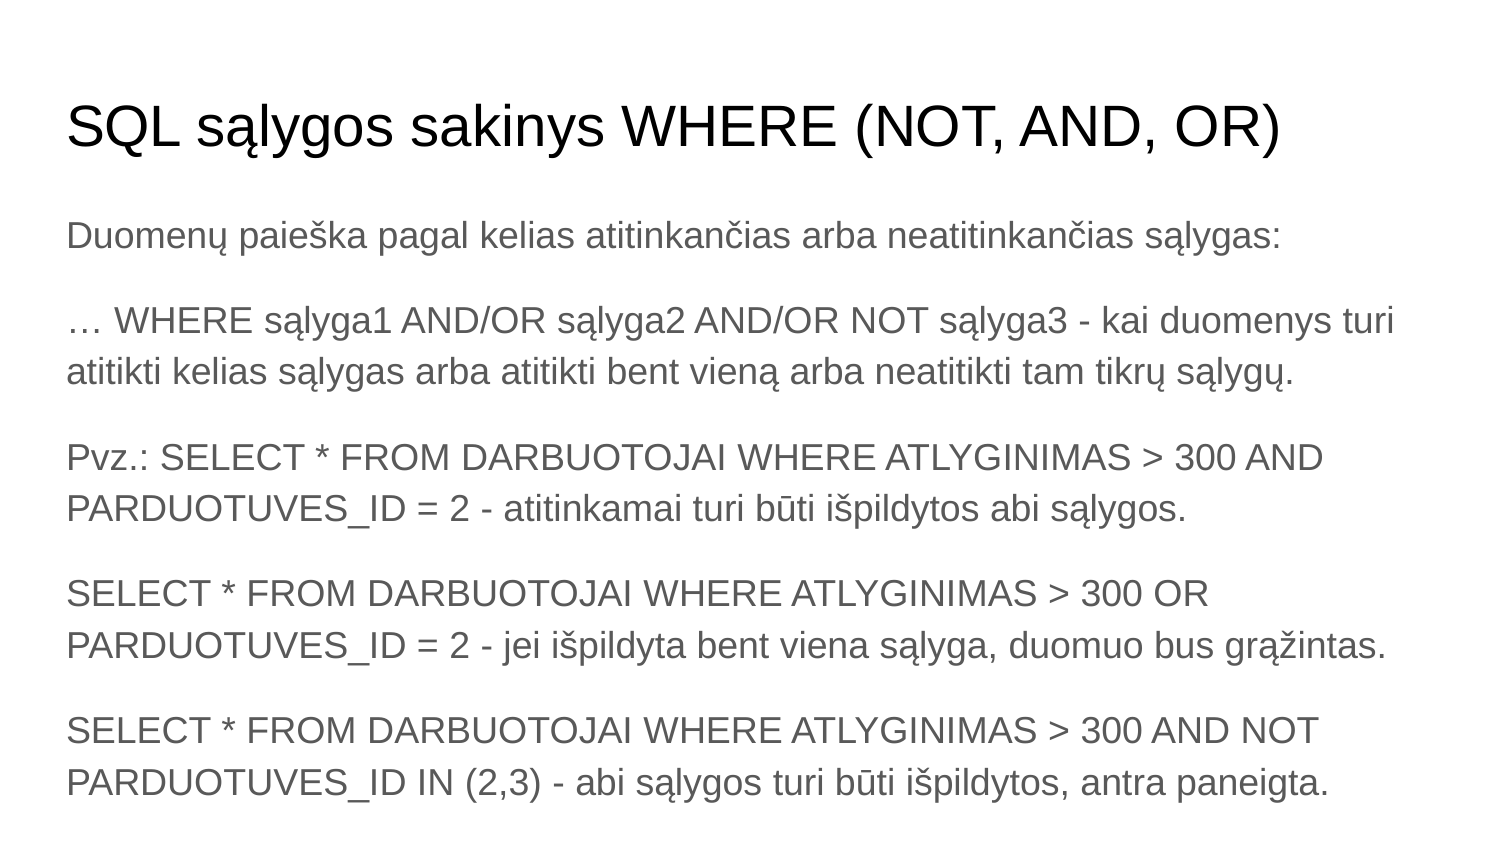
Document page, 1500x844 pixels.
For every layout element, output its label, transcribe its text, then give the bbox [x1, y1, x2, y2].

title SQL sąlygos sakinys WHERE (NOT, AND, OR) [51, 72, 1449, 167]
list Duomenų paieška pagal kelias atitinkančias arba neatitinkančias sąlygas: … WHERE sąlyga1 AND/OR sąlyga2 AND/OR NOT sąlyga3 - kai duomenys turi atitikti kelias sąlygas arba atitikti bent vieną arba neatitikti tam tikrų sąlygų. Pvz.: SELECT * FROM DARBUOTOJAI WHERE ATLYGINIMAS > 300 AND PARDUOTUVES_ID = 2 - atitinkamai turi būti išpildytos abi sąlygos. SELECT * FROM DARBUOTOJAI WHERE ATLYGINIMAS > 300 OR PARDUOTUVES_ID = 2 - jei išpildyta bent viena sąlyga, duomuo bus grąžintas. SELECT * FROM DARBUOTOJAI WHERE ATLYGINIMAS > 300 AND NOT PARDUOTUVES_ID IN (2,3) - abi sąlygos turi būti išpildytos, antra paneigta. [51, 189, 1449, 750]
